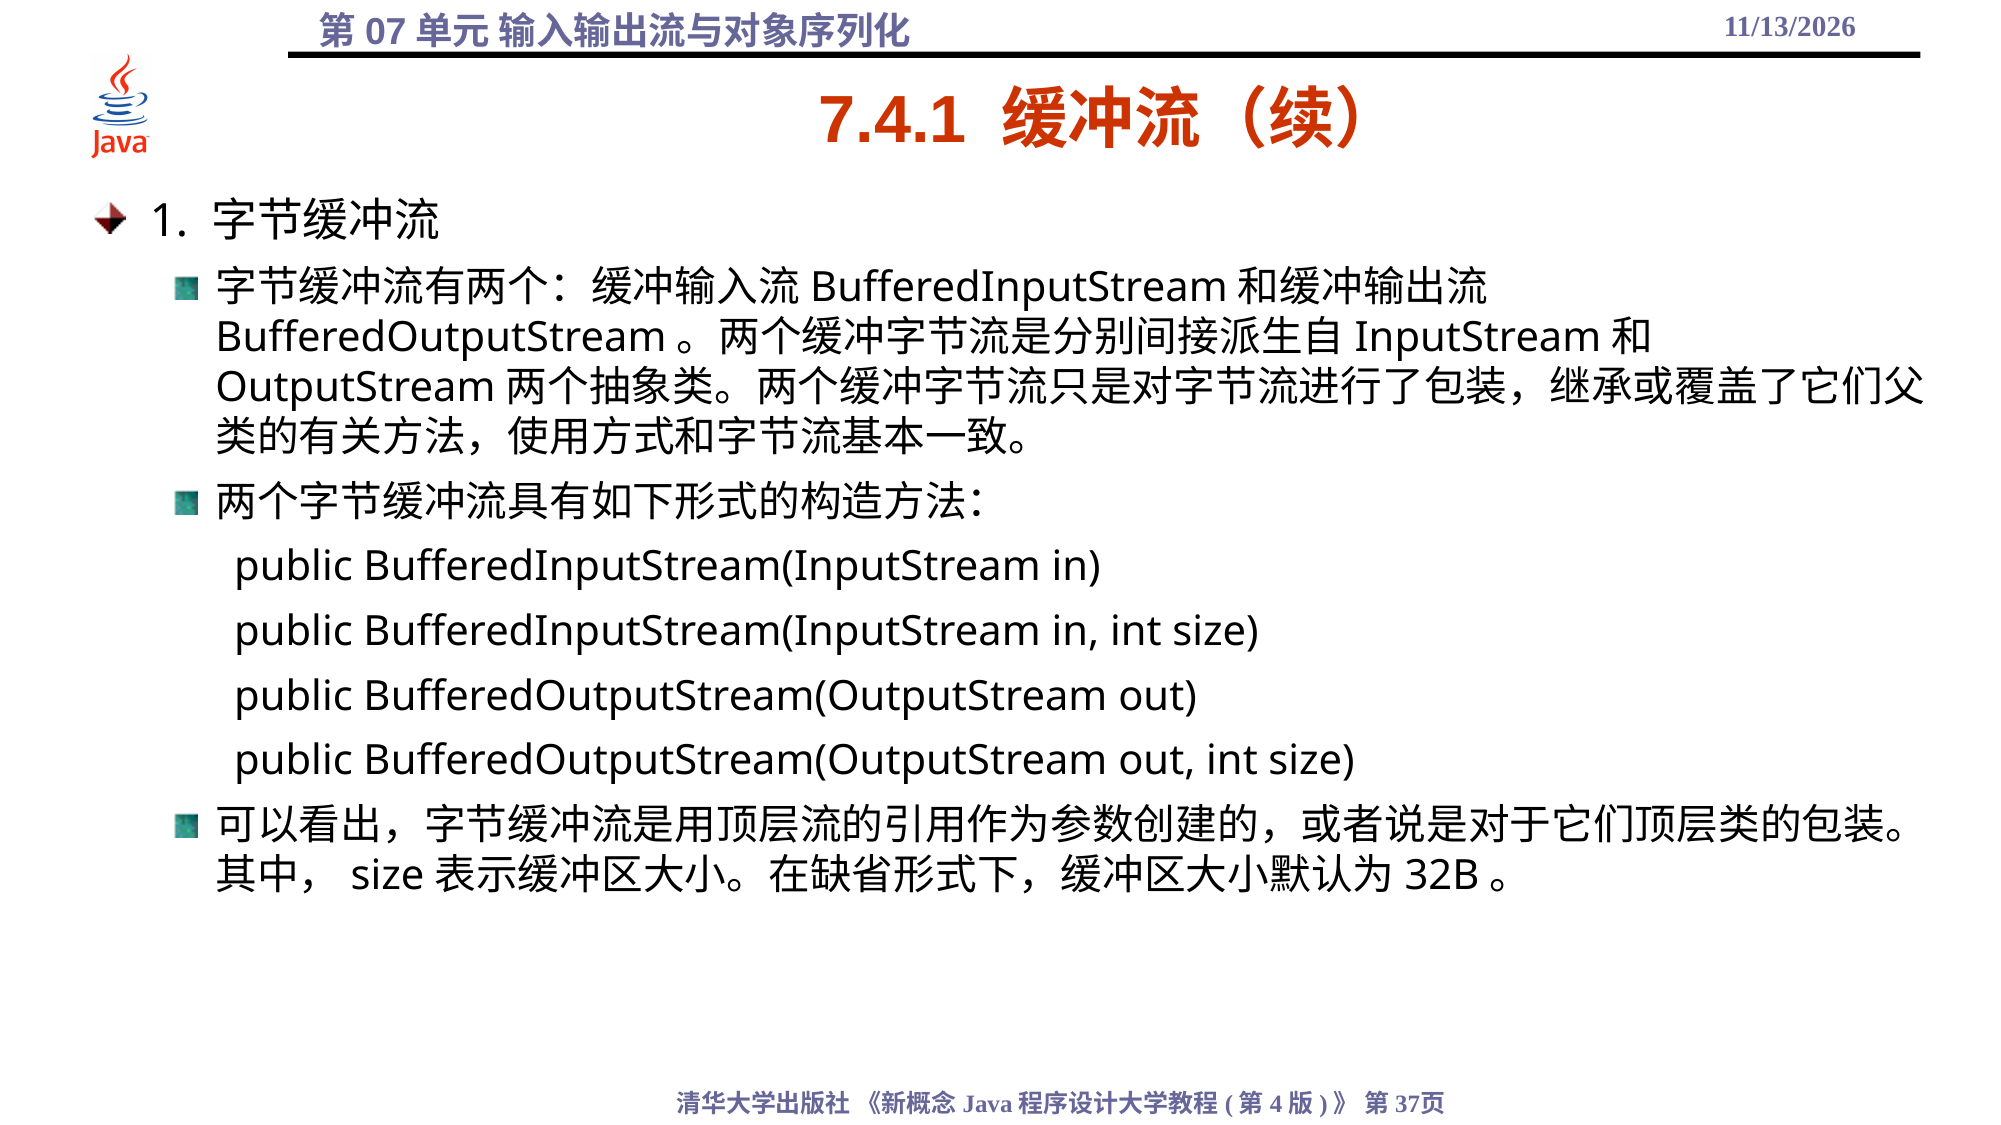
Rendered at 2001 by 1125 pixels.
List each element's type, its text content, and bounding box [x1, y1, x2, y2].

picture [93, 201, 126, 234]
picture [168, 484, 198, 515]
list 1. 字节缓冲流 字节缓冲流有两个：缓冲输入流BufferedInputStream和缓冲输出流BufferedOutputStream。两个缓冲字节流是分别间接派生自InputStream和OutputStream两个抽象类。两个缓冲字节流只是对字节流进行了包装，继承或覆盖了它们父类的有关方法，使用方式和字节流基本一致。 两个字节缓冲流具有如下形式的构造方法： public BufferedInputStream(InputStream in) public BufferedInputStream(InputStream in, int size) public BufferedOutputStream(OutputStream out) public BufferedOutputStream(OutputStream out, int size) 可以看出，字节缓冲流是用顶层流的引用作为参数创建的，或者说是对于它们顶层类的包装。其中，size表示缓冲区大小。在缺省形式下，缓冲区大小默认为32B。 [78, 182, 1944, 983]
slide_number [1579, 0, 2000, 48]
title 7.4.1 缓冲流（续） [272, 63, 1949, 164]
picture [90, 53, 151, 159]
picture [168, 270, 198, 300]
picture [168, 807, 198, 838]
